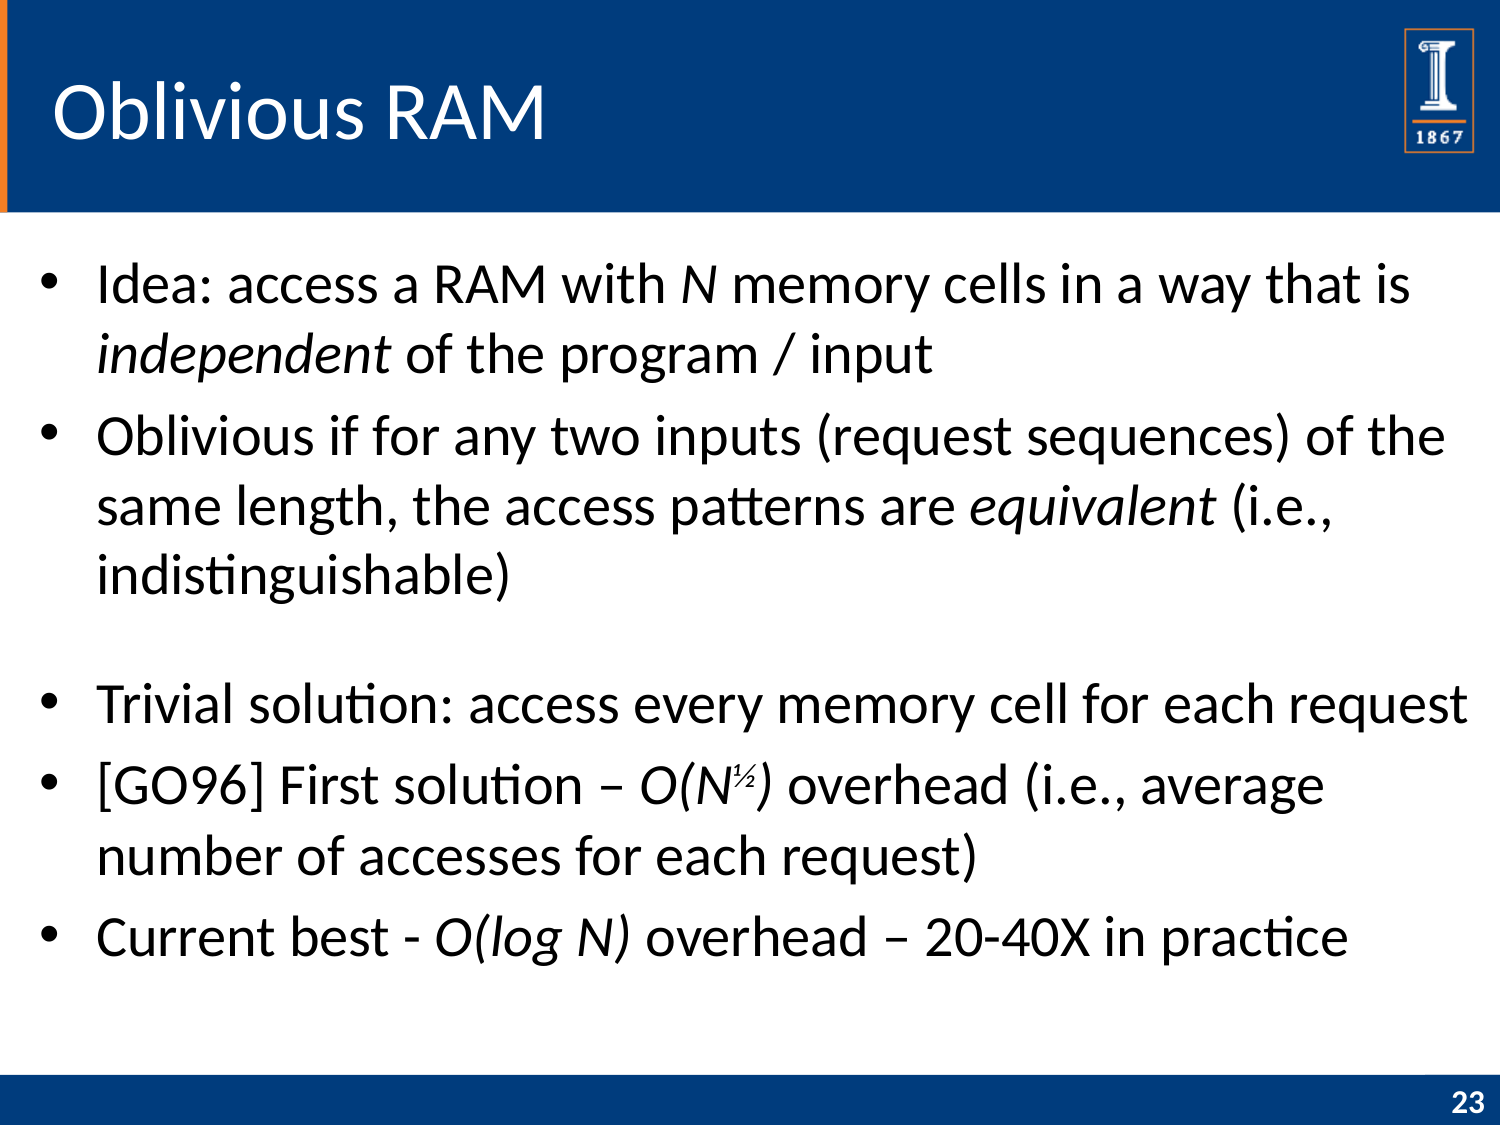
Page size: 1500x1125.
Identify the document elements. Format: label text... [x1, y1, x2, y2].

list Idea: access a RAM with N memory cells in a way that is independent of the program / input Oblivious if for any two inputs (request sequences) of the same length, the access patterns are equivalent (i.e., indistinguishable) Trivial solution: access every memory cell for each request [GO96] First solution – O(N½) overhead (i.e., average number of accesses for each request) Current best - O(log N) overhead – 20-40X in practice [24, 237, 1488, 1075]
title Oblivious RAM [37, 24, 1138, 188]
picture [1400, 24, 1479, 158]
slide_number 23 [1425, 1074, 1500, 1125]
